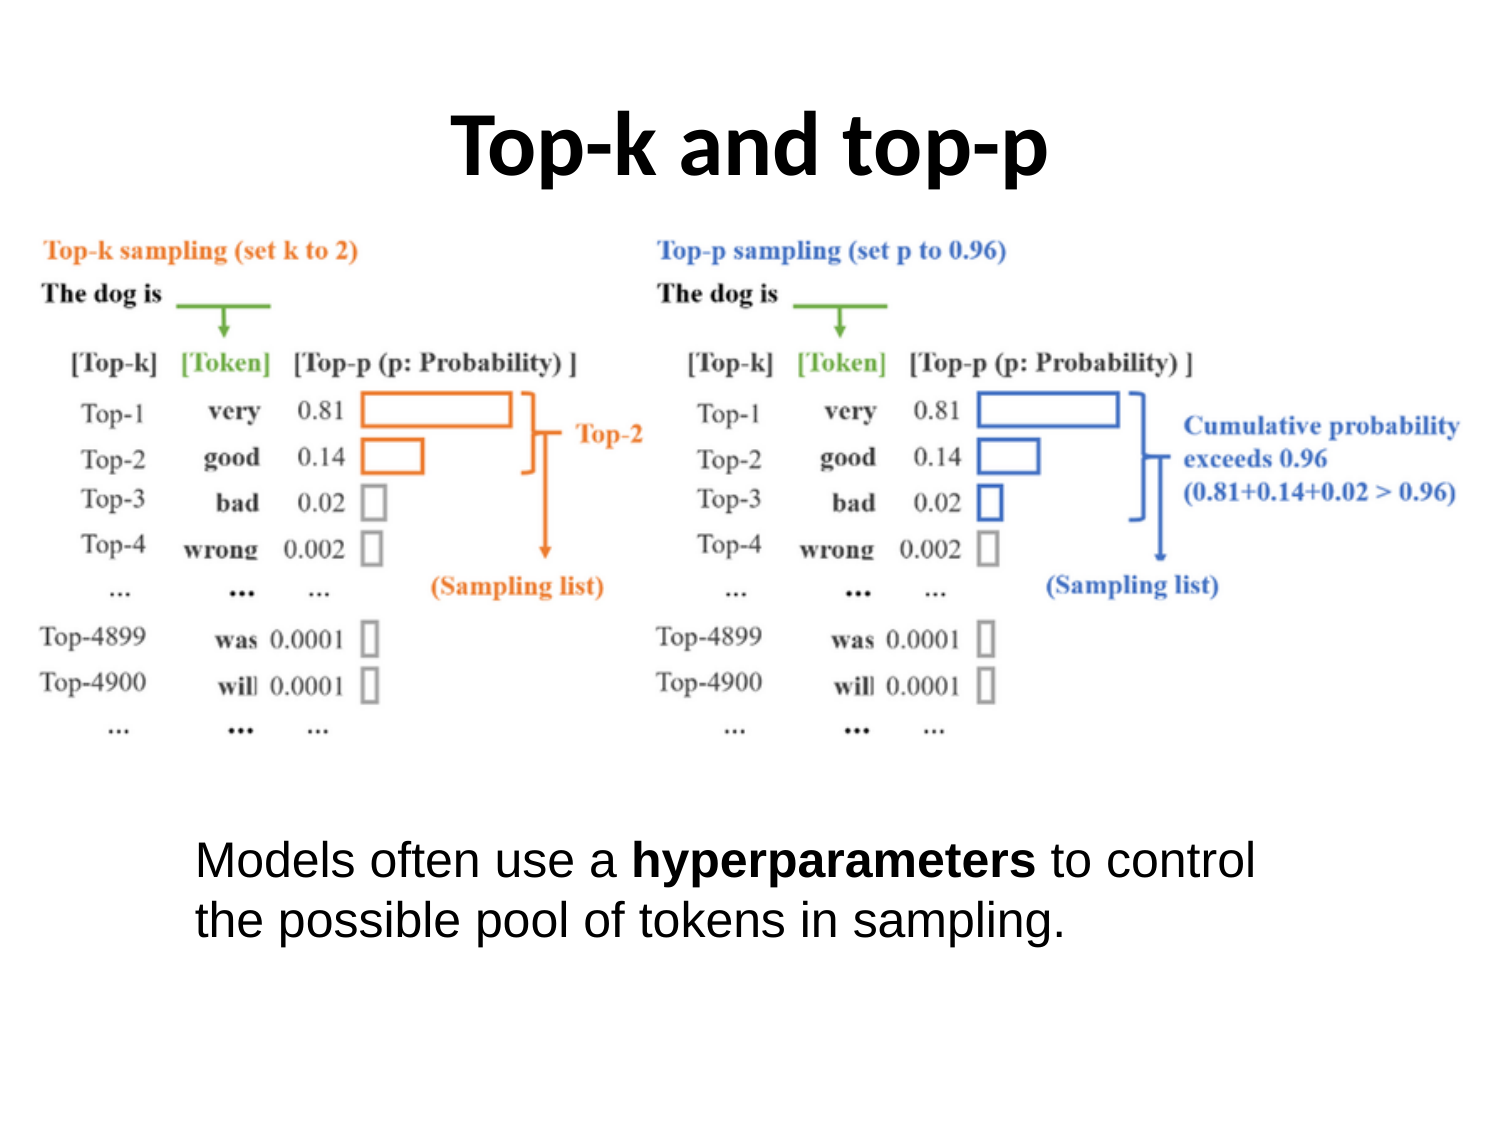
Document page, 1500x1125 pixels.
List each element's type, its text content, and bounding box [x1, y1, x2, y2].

picture [37, 238, 1463, 737]
text_box Models often use a hyperparameters to control the possible pool of tokens in sampling. [161, 820, 1339, 955]
title Top-k and top-p [75, 45, 1425, 233]
